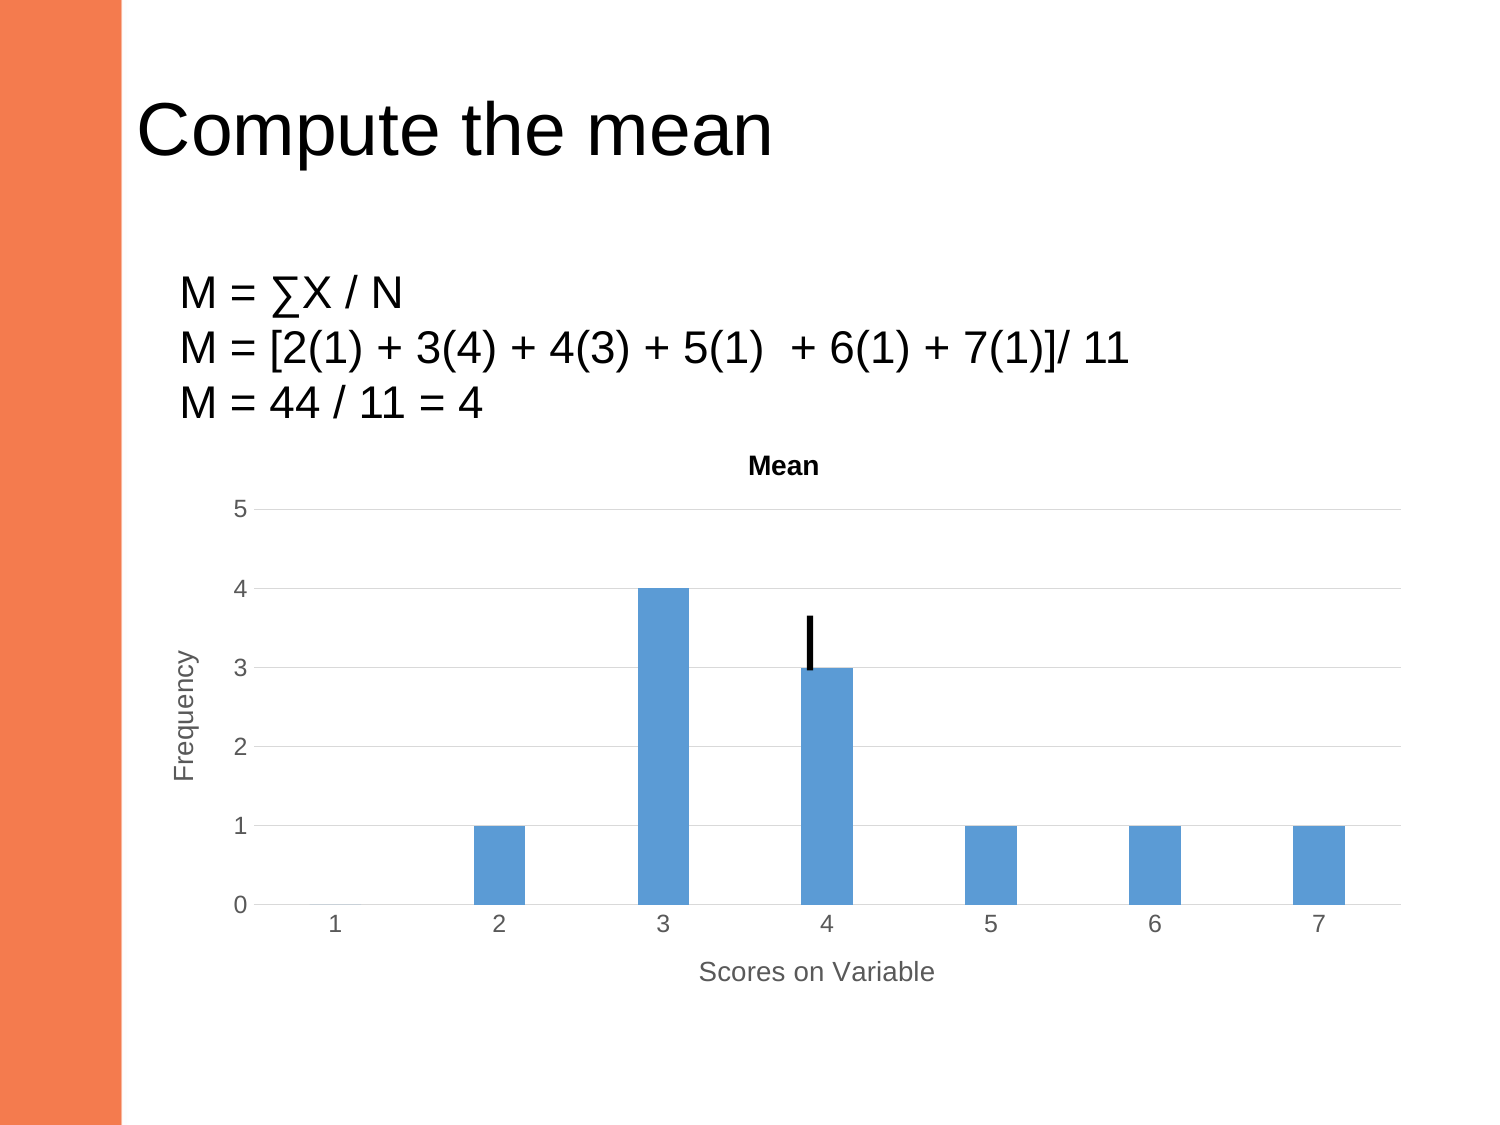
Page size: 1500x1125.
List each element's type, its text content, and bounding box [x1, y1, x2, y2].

chart [133, 485, 1427, 1021]
text_box M = ∑X / N M = [2(1) + 3(4) + 4(3) + 5(1) + 6(1) + 7(1)]/ 11 M = 44 / 11 = 4 [164, 255, 1448, 435]
text_box Mean [733, 440, 835, 485]
title Compute the mean [121, 52, 1416, 211]
picture [0, 0, 1500, 1125]
